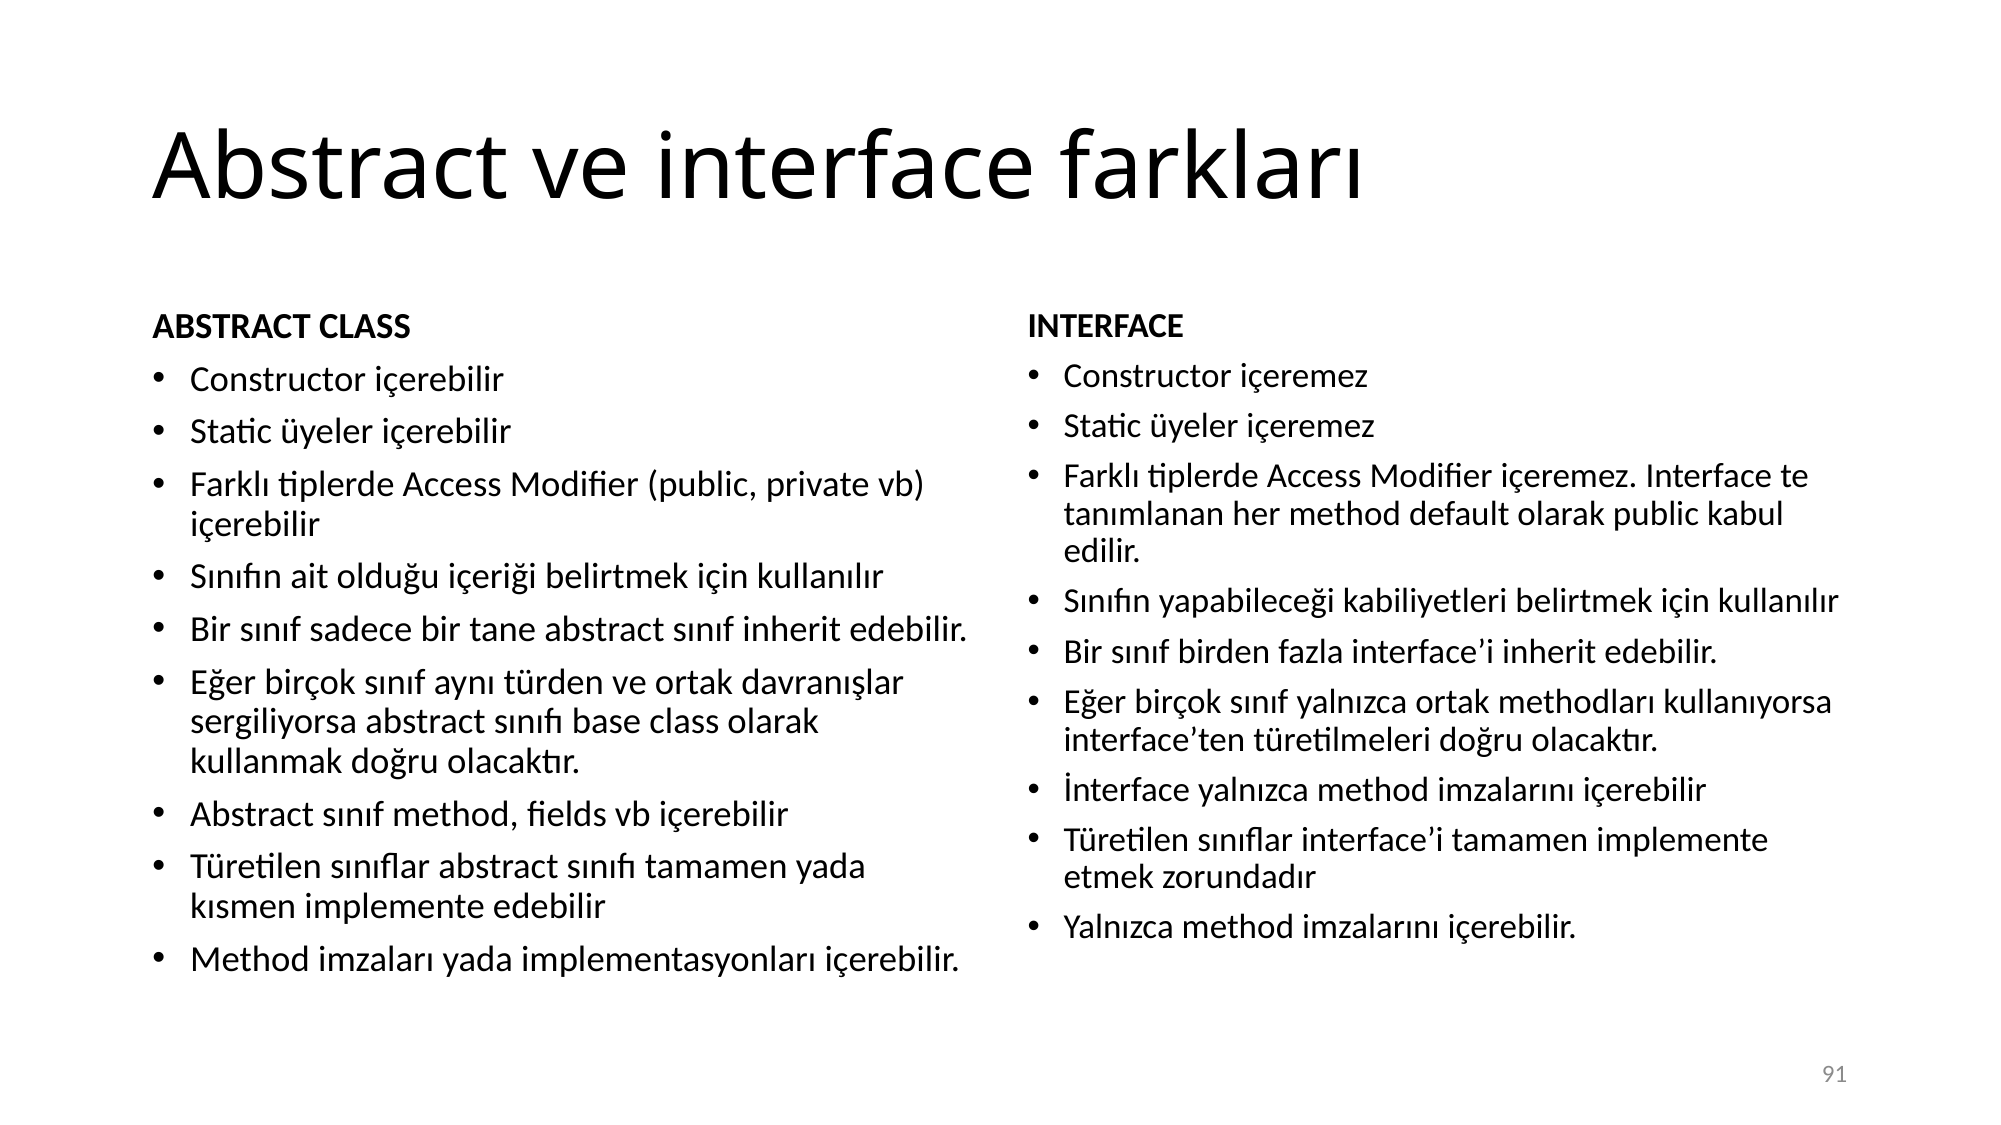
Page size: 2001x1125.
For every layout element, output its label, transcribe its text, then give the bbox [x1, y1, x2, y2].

list ABSTRACT CLASS Constructor içerebilir Static üyeler içerebilir Farklı tiplerde Access Modifier (public, private vb) içerebilir Sınıfın ait olduğu içeriği belirtmek için kullanılır Bir sınıf sadece bir tane abstract sınıf inherit edebilir. Eğer birçok sınıf aynı türden ve ortak davranışlar sergiliyorsa abstract sınıfı base class olarak kullanmak doğru olacaktır. Abstract sınıf method, fields vb içerebilir Türetilen sınıflar abstract sınıfı tamamen yada kısmen implemente edebilir Method imzaları yada implementasyonları içerebilir. [137, 299, 988, 1014]
list INTERFACE Constructor içeremez Static üyeler içeremez Farklı tiplerde Access Modifier içeremez. Interface te tanımlanan her method default olarak public kabul edilir. Sınıfın yapabileceği kabiliyetleri belirtmek için kullanılır Bir sınıf birden fazla interface’i inherit edebilir. Eğer birçok sınıf yalnızca ortak methodları kullanıyorsa interface’ten türetilmeleri doğru olacaktır. İnterface yalnızca method imzalarını içerebilir Türetilen sınıflar interface’i tamamen implemente etmek zorundadır Yalnızca method imzalarını içerebilir. [1012, 299, 1863, 1014]
slide_number 91 [1412, 1042, 1863, 1103]
title Abstract ve interface farkları [137, 59, 1863, 278]
